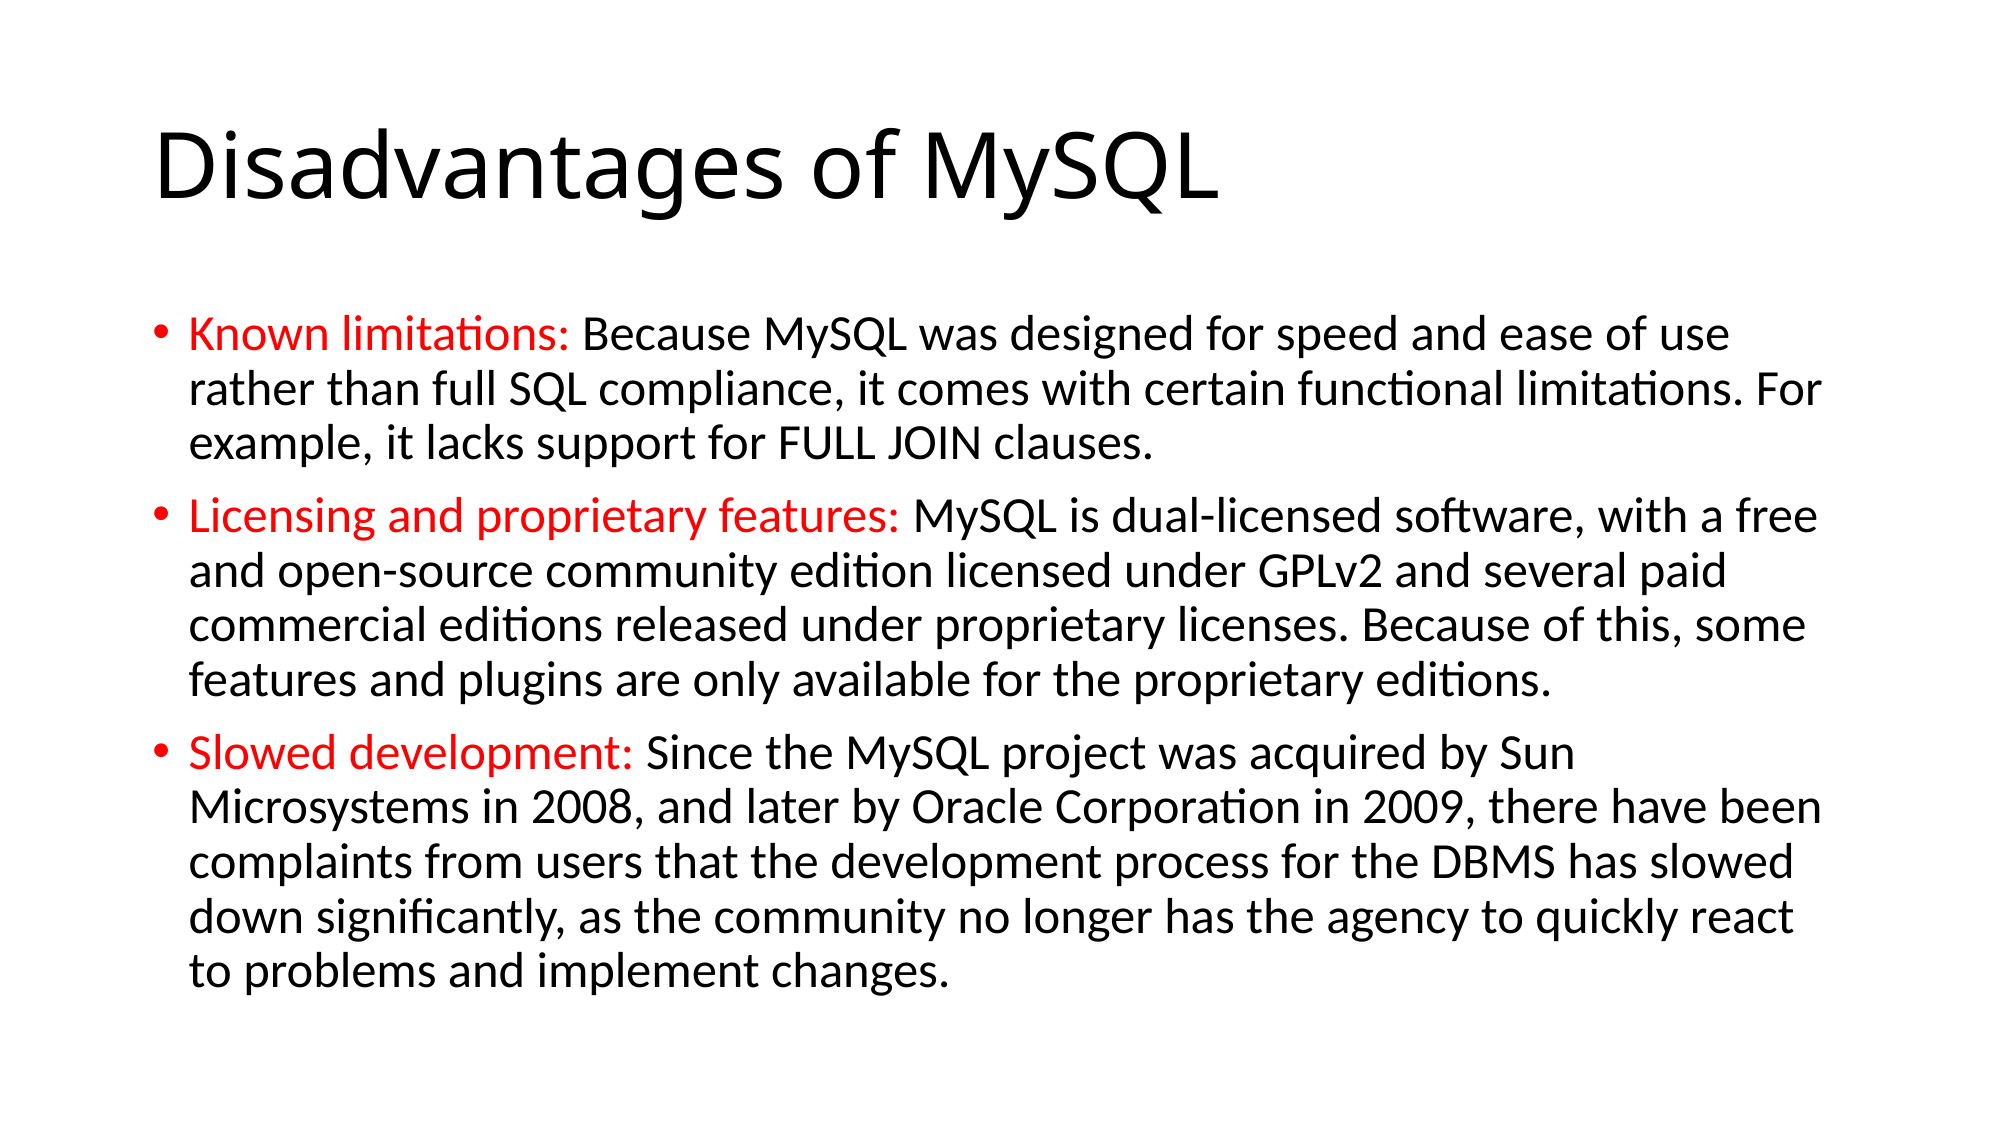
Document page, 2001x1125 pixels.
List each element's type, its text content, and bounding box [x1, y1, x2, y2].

list Known limitations: Because MySQL was designed for speed and ease of use rather than full SQL compliance, it comes with certain functional limitations. For example, it lacks support for FULL JOIN clauses. Licensing and proprietary features: MySQL is dual-licensed software, with a free and open-source community edition licensed under GPLv2 and several paid commercial editions released under proprietary licenses. Because of this, some features and plugins are only available for the proprietary editions. Slowed development: Since the MySQL project was acquired by Sun Microsystems in 2008, and later by Oracle Corporation in 2009, there have been complaints from users that the development process for the DBMS has slowed down significantly, as the community no longer has the agency to quickly react to problems and implement changes. [137, 299, 1863, 1014]
title Disadvantages of MySQL [137, 59, 1863, 278]
